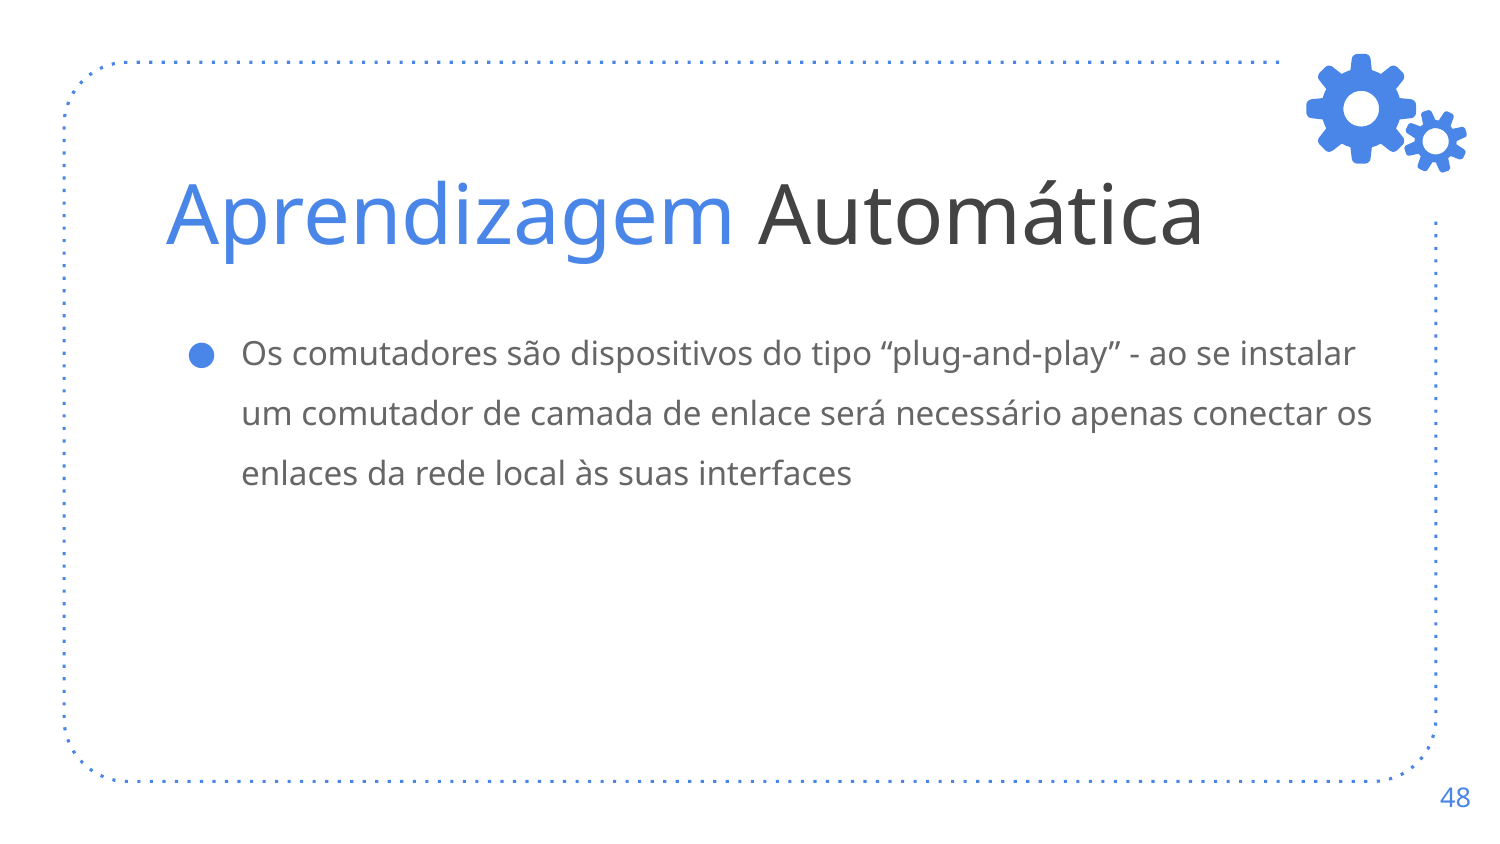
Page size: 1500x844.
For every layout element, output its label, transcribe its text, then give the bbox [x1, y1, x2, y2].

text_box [1306, 53, 1467, 173]
list Os comutadores são dispositivos do tipo “plug-and-play” - ao se instalar um comutador de camada de enlace será necessário apenas conectar os enlaces da rede local às suas interfaces [151, 296, 1426, 685]
title Aprendizagem Automática [151, 146, 1278, 287]
slide_number ‹#› [1411, 753, 1500, 844]
